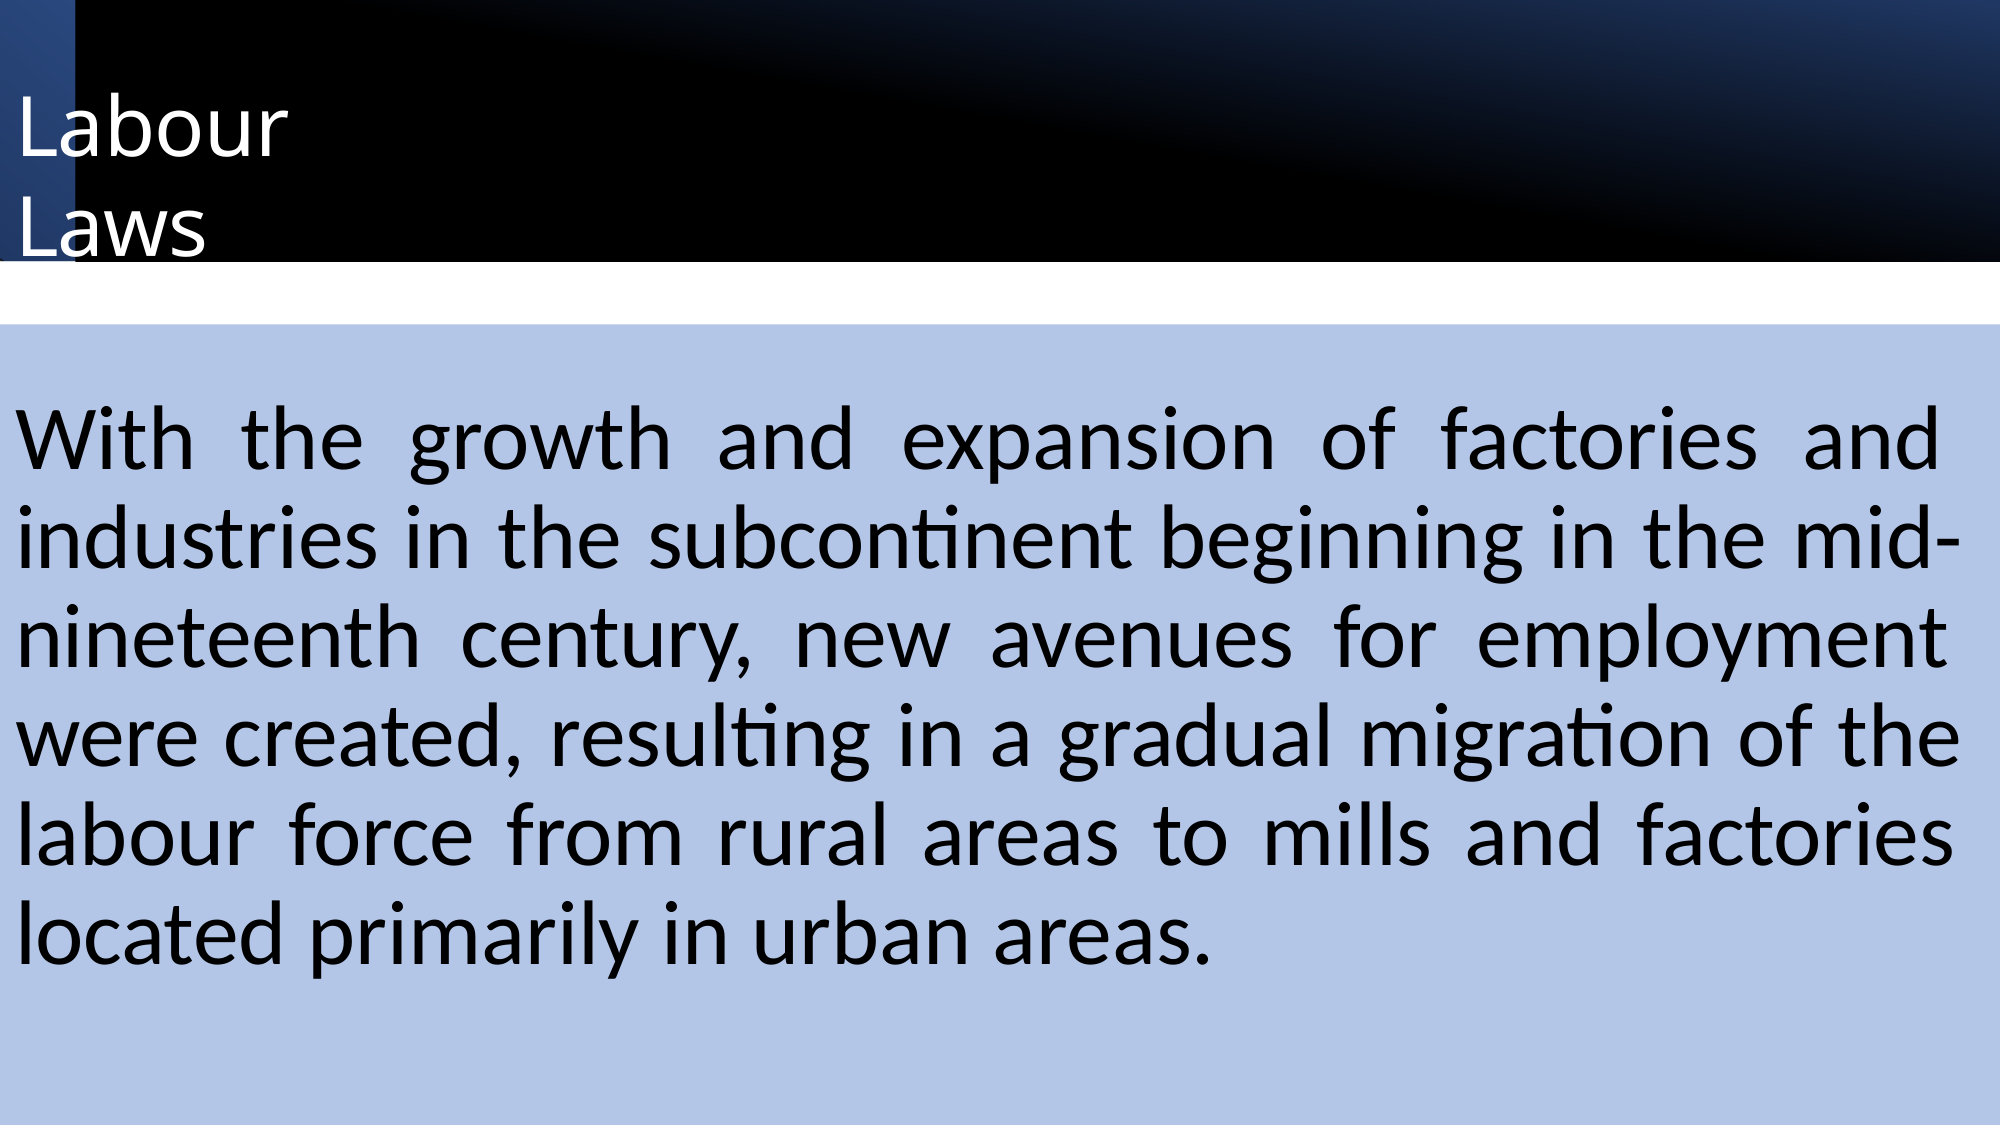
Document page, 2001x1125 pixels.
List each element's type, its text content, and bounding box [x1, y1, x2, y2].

picture [0, 0, 2000, 262]
text_box [0, 324, 2000, 1125]
title Labour Laws [12, 70, 426, 273]
text_box With the growth and expansion of factories and industries in the subcontinent beginning in the mid- nineteenth century, new avenues for employment were created, resulting in a gradual migration of the labour force from rural areas to mills and factories located primarily in urban areas. [12, 377, 1988, 985]
